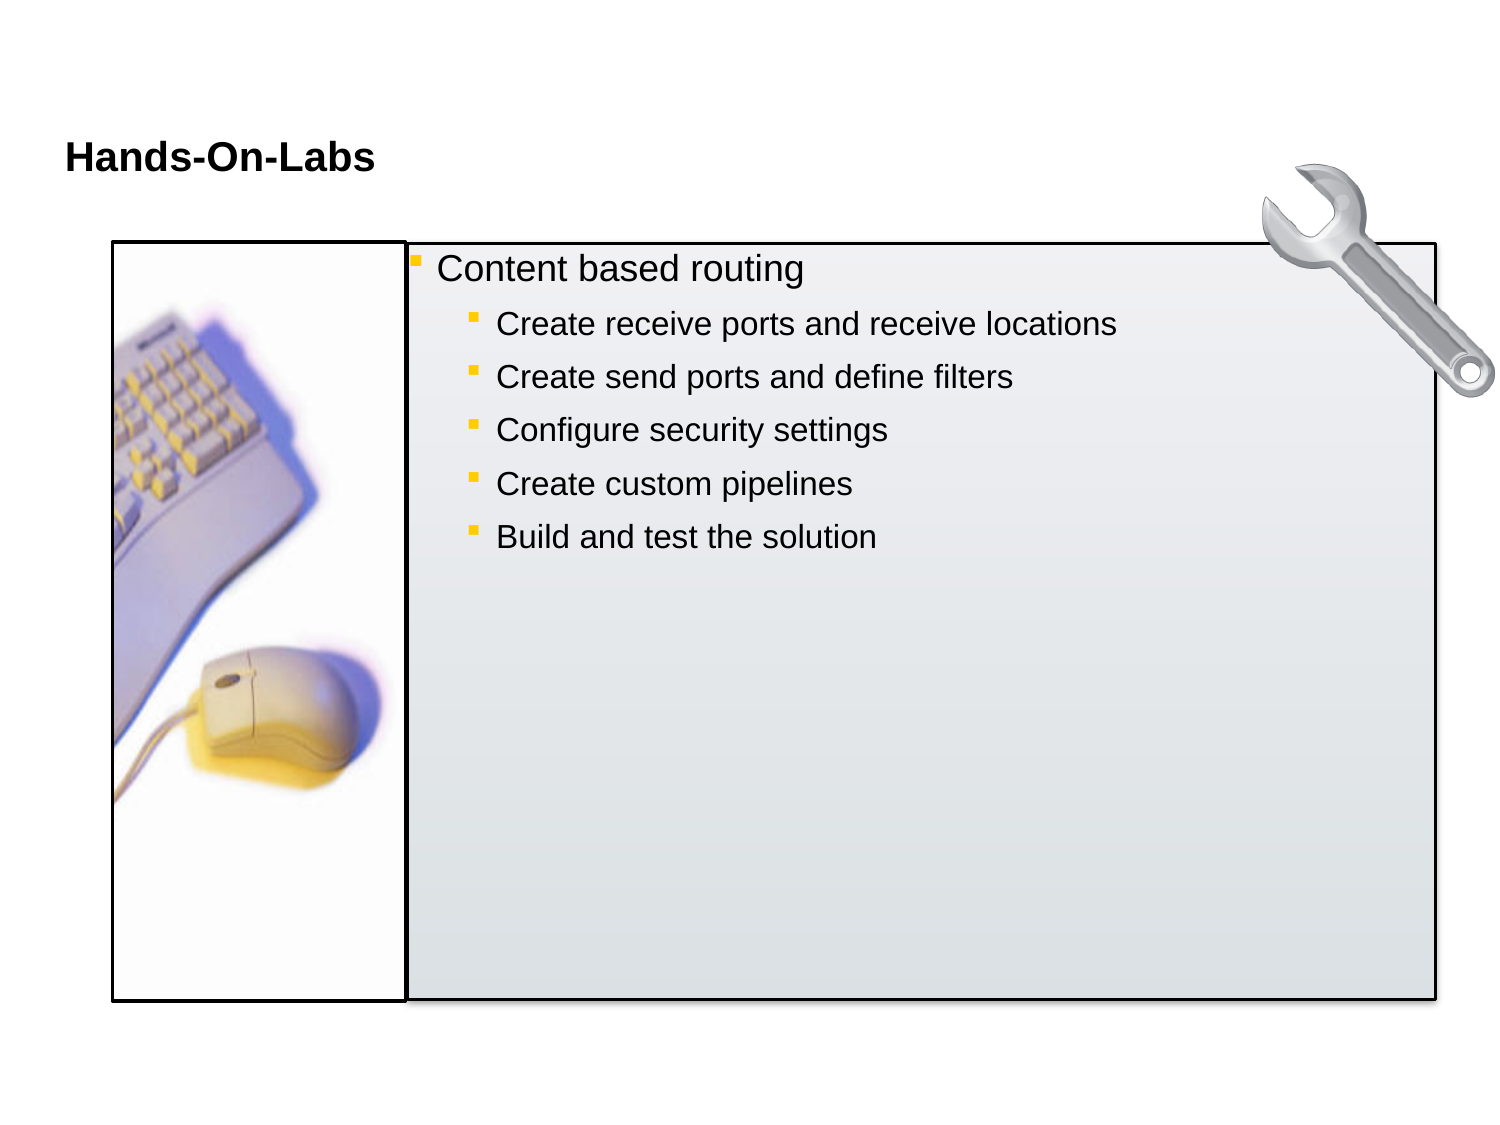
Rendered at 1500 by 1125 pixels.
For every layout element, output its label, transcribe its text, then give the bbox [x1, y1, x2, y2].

list Content based routing Create receive ports and receive locations Create send ports and define filters Configure security settings Create custom pipelines Build and test the solution [407, 243, 1436, 1000]
title Hands-On-Labs [64, 125, 1436, 185]
picture [113, 243, 405, 1000]
picture [1245, 148, 1500, 421]
